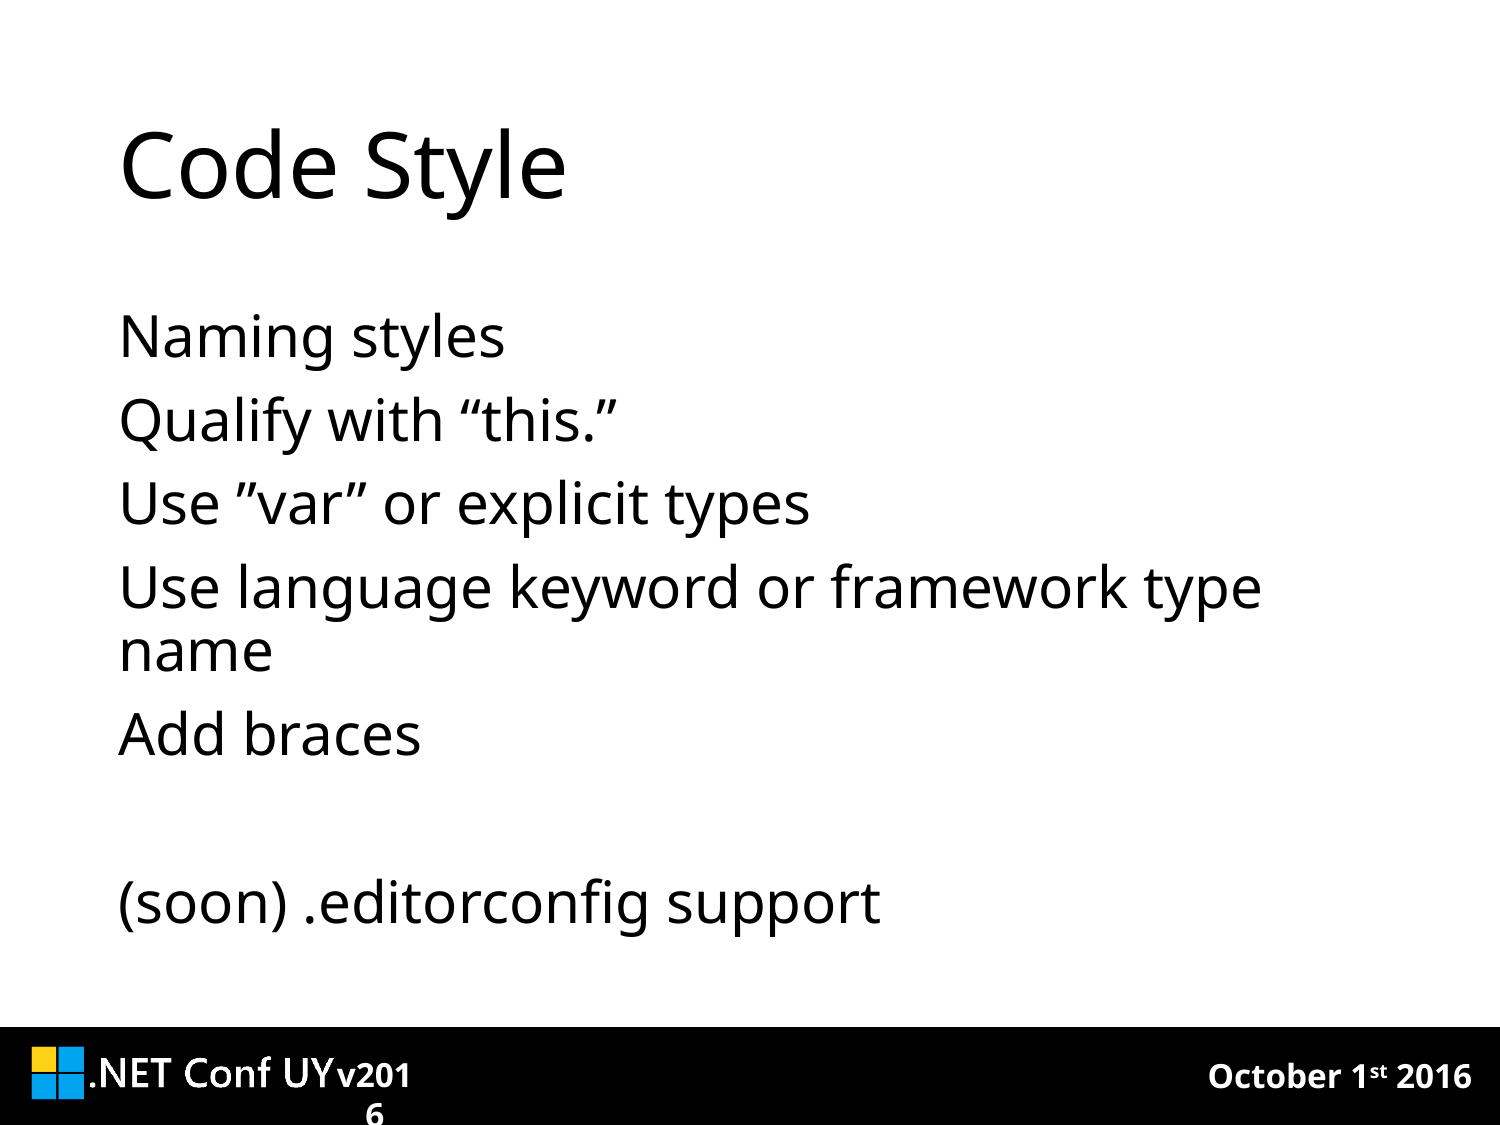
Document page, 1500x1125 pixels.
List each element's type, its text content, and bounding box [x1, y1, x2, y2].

list Naming styles Qualify with “this.” Use ”var” or explicit types Use language keyword or framework type name Add braces (soon) .editorconfig support [103, 299, 1397, 1014]
title Code Style [103, 59, 1397, 278]
picture [29, 1044, 337, 1101]
